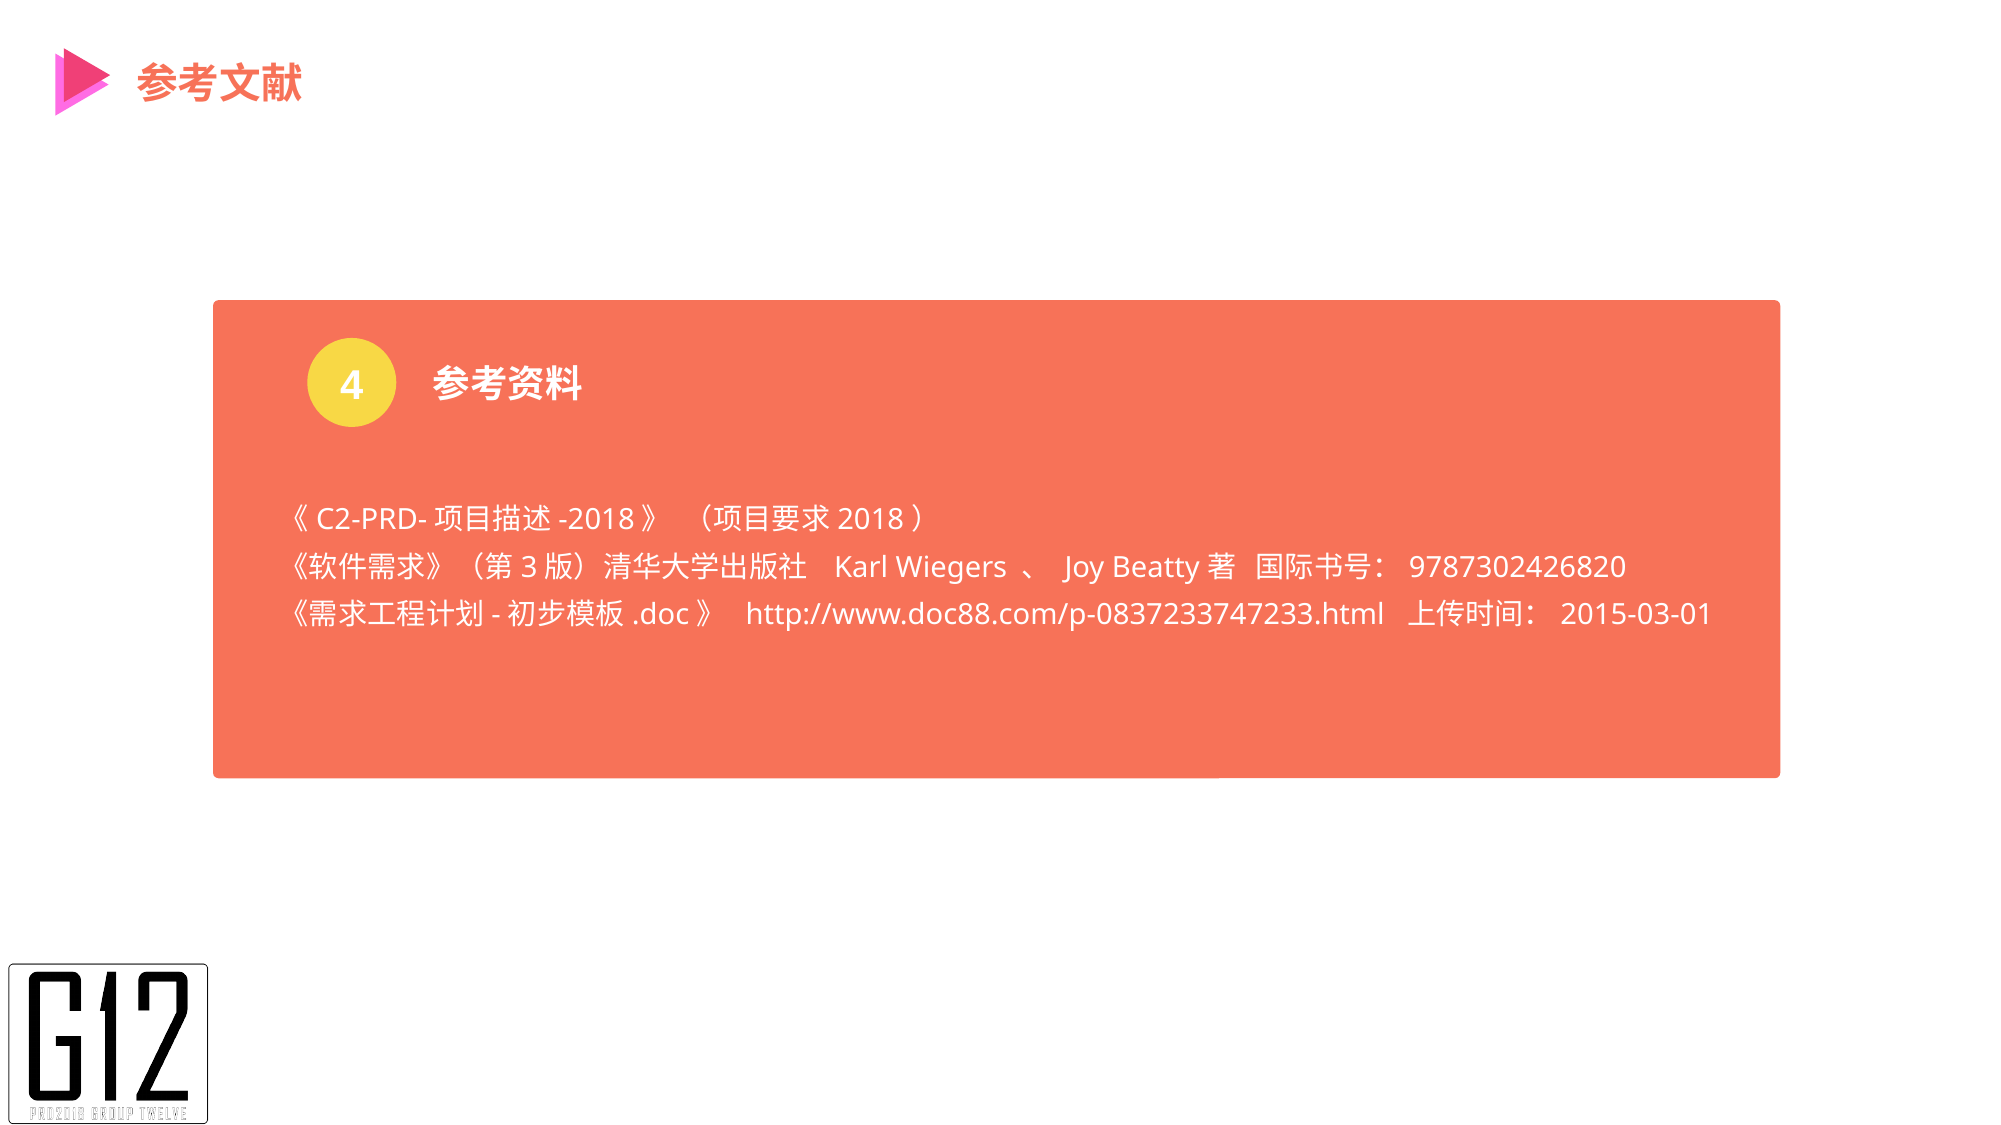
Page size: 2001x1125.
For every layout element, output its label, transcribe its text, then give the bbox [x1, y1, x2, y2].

text_box 参考资料 [418, 352, 742, 412]
picture [3, 942, 214, 1125]
text_box 《C2-PRD-项目描述-2018》 （项目要求2018） 《软件需求》（第3版）清华大学出版社 Karl Wiegers 、 Joy Beatty著 国际书号：9787302426820 《需求工程计划-初步模板.doc》 http://www.doc88.com/p-0837233747233.html 上传时间：2015-03-01 [265, 485, 1735, 639]
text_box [55, 48, 111, 116]
text_box [211, 299, 1782, 780]
text_box 参考文献 [121, 48, 455, 114]
text_box 4 [306, 336, 398, 429]
